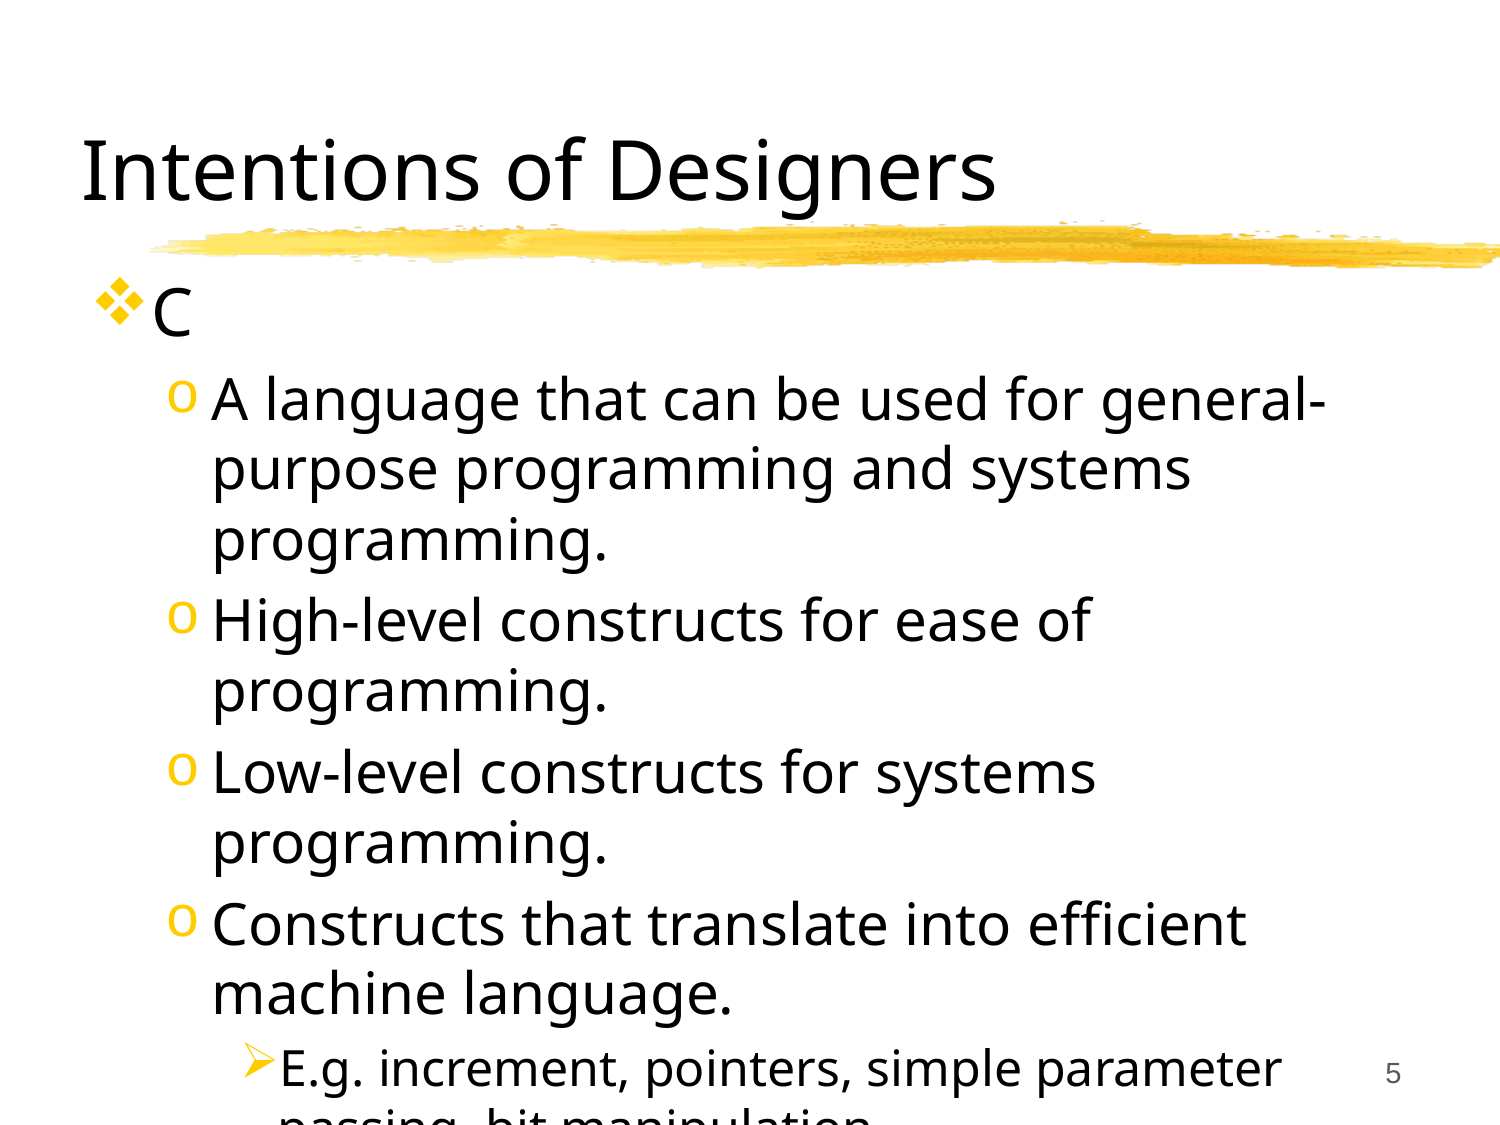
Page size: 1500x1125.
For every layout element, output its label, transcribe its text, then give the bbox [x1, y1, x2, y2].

picture [150, 215, 1500, 262]
list C A language that can be used for general-purpose programming and systems programming. High-level constructs for ease of programming. Low-level constructs for systems programming. Constructs that translate into efficient machine language. E.g. increment, pointers, simple parameter passing, bit manipulation. Strong type-checking, overrideable if necessary. [75, 262, 1500, 1100]
slide_number 5 [1103, 1021, 1417, 1098]
title Intentions of Designers [66, 37, 1342, 225]
